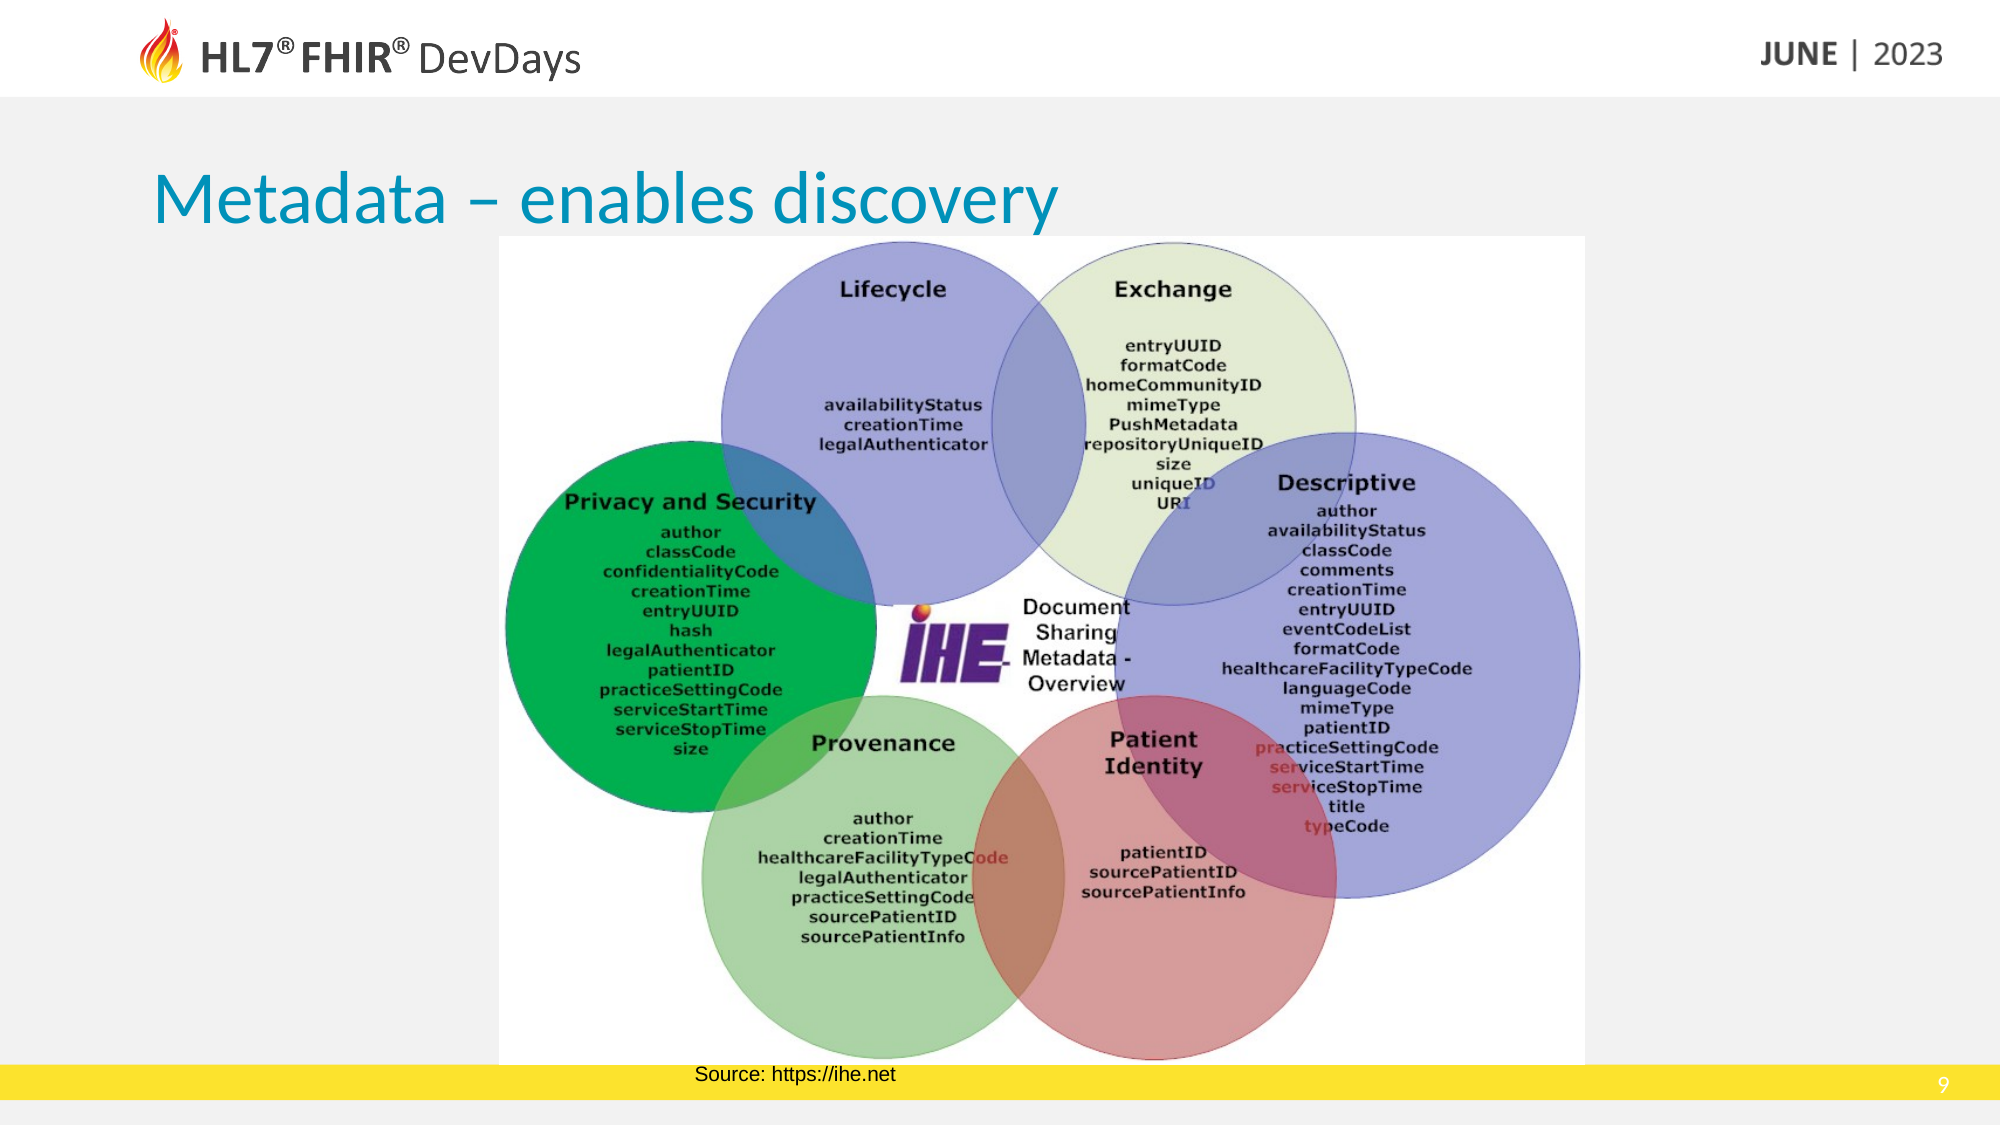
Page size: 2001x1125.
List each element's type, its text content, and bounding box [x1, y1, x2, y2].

text_box Metadata – enables discovery [137, 151, 1863, 298]
text_box Source: https://ihe.net [679, 1074, 1172, 1099]
picture [137, 13, 593, 85]
picture [1726, 10, 1977, 97]
picture [498, 236, 1585, 1065]
